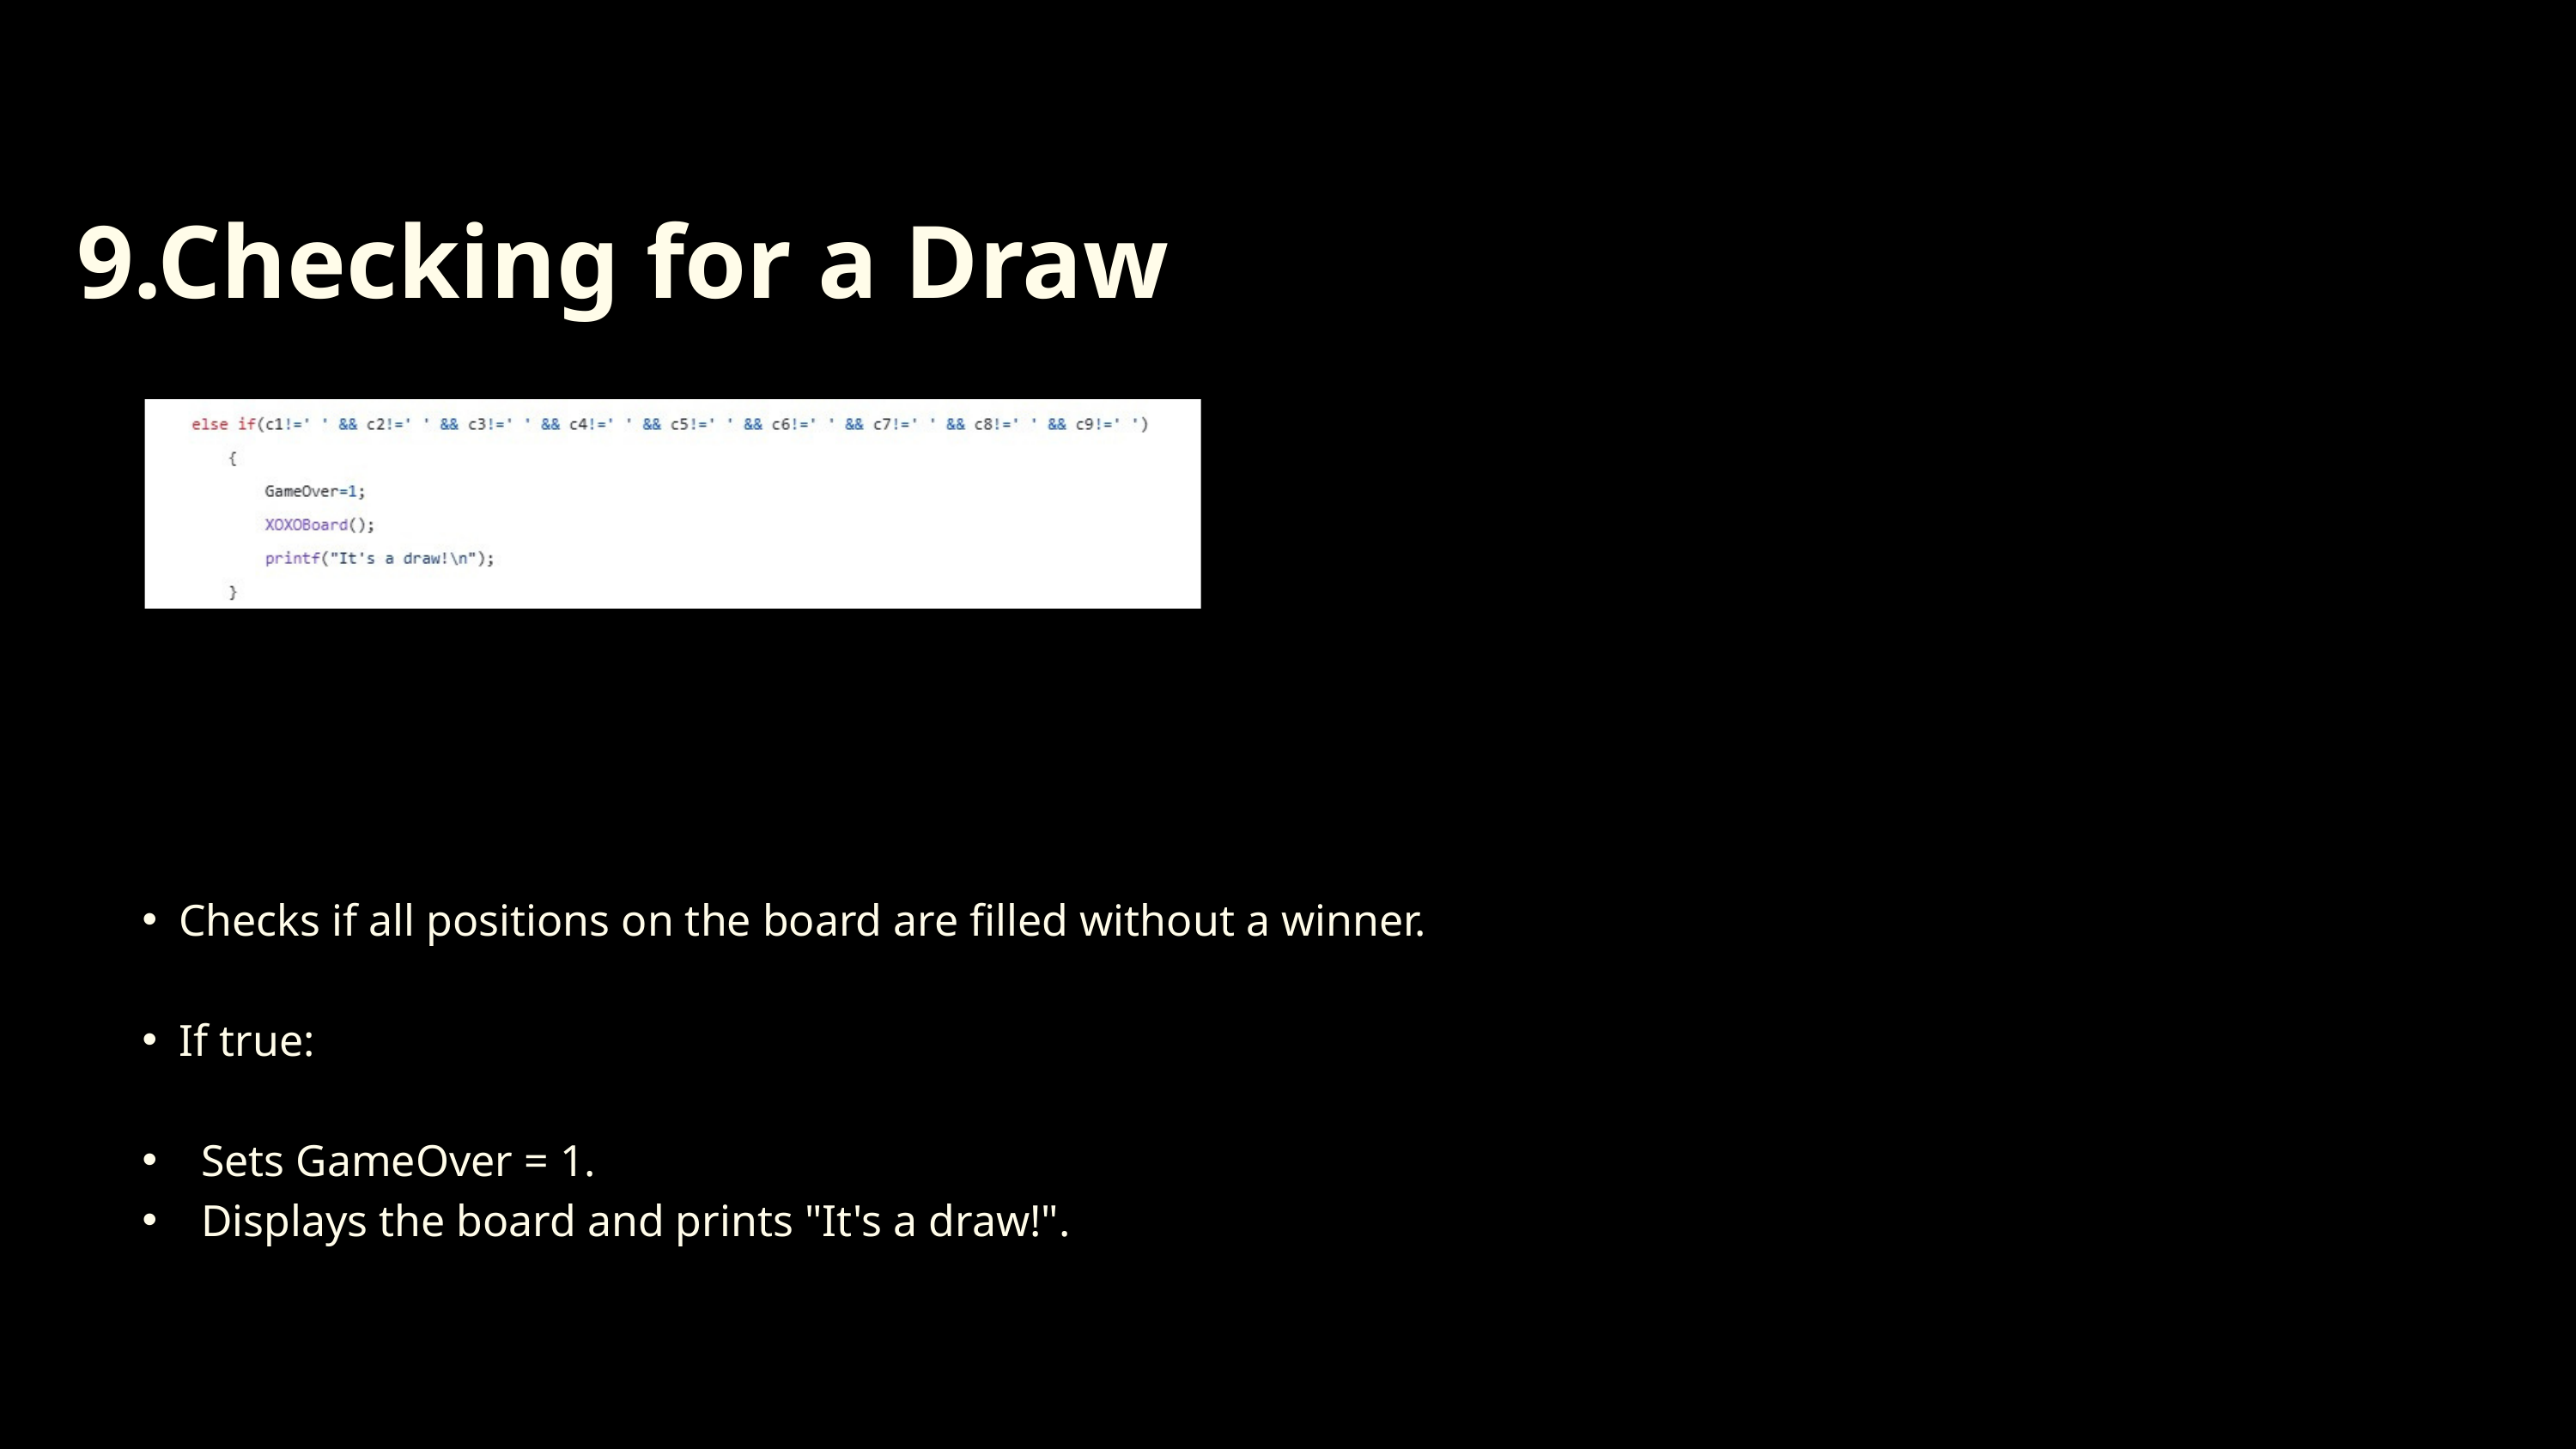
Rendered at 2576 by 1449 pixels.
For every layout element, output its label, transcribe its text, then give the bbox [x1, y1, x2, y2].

text_box [144, 399, 1201, 609]
text_box Checks if all positions on the board are filled without a winner. If true: Sets GameOver = 1. Displays the board and prints "It's a draw!". [106, 884, 1442, 1246]
text_box 9.Checking for a Draw [76, 197, 1515, 318]
